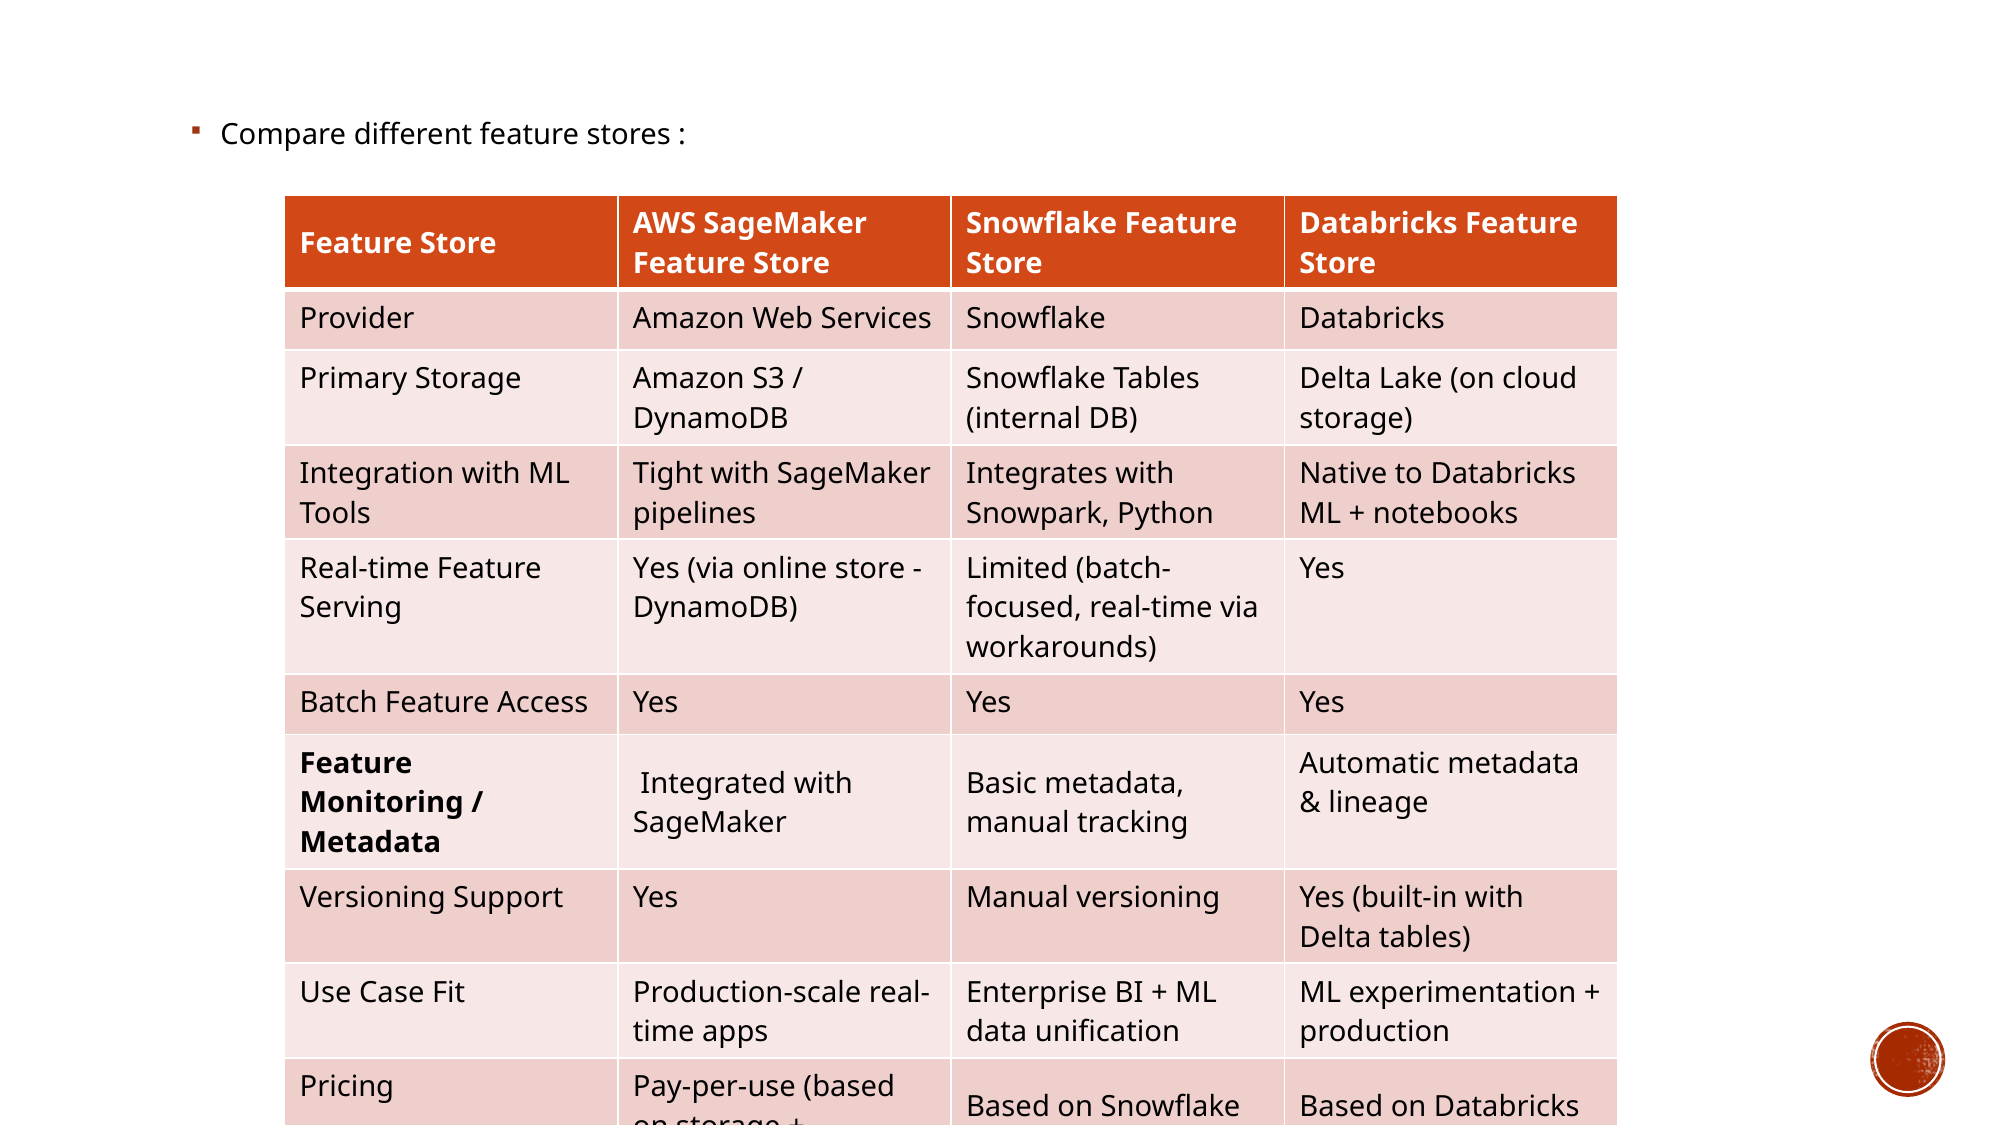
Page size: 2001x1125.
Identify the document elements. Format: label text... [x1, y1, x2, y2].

table_cell Yes [619, 675, 950, 734]
table_cell Basic metadata, manual tracking [952, 735, 1284, 868]
table_cell Snowflake Tables (internal DB) [952, 351, 1284, 444]
table_cell Yes [952, 675, 1284, 734]
table_cell Delta Lake (on cloud storage) [1285, 351, 1617, 444]
list Compare different feature stores : [175, 112, 1826, 1013]
table_cell Provider [285, 292, 617, 349]
table_cell Yes (via online store - DynamoDB) [619, 540, 950, 673]
table_cell ML experimentation + production [1285, 964, 1617, 1057]
table_cell Production-scale real-time apps [619, 964, 950, 1057]
table_cell Versioning Support [285, 870, 617, 962]
table_cell Integration with ML Tools [285, 446, 617, 538]
table_header Feature Store [285, 196, 617, 287]
table_cell Yes (built-in with Delta tables) [1285, 870, 1617, 962]
table_cell Snowflake [952, 292, 1284, 349]
table_cell Use Case Fit [285, 964, 617, 1057]
table_cell Limited (batch-focused, real-time via workarounds) [952, 540, 1284, 673]
table_cell Manual versioning [952, 870, 1284, 962]
table_cell Tight with SageMaker pipelines [619, 446, 950, 538]
table_cell Integrates with Snowpark, Python [952, 446, 1284, 538]
table_cell Real-time Feature Serving [285, 540, 617, 673]
table_cell Databricks [1285, 292, 1617, 349]
table_cell Primary Storage [285, 351, 617, 444]
table_cell Amazon Web Services [619, 292, 950, 349]
table_cell Amazon S3 / DynamoDB [619, 351, 950, 444]
table_cell Integrated with SageMaker [619, 735, 950, 868]
table_cell Pricing [285, 1059, 617, 1125]
table_cell Automatic metadata & lineage [1285, 735, 1617, 868]
table_cell Yes [1285, 540, 1617, 673]
table_cell Enterprise BI + ML data unification [952, 964, 1284, 1057]
table_cell Native to Databricks ML + notebooks [1285, 446, 1617, 538]
table_cell Based on Databricks usage [1285, 1059, 1617, 1125]
table_cell Feature Monitoring / Metadata [285, 735, 617, 868]
table_header Snowflake Feature Store [952, 196, 1284, 287]
table_cell Pay-per-use (based on storage + requests) [619, 1059, 950, 1125]
table_cell Yes [619, 870, 950, 962]
table_cell Yes [1285, 675, 1617, 734]
table_cell Based on Snowflake compute/storage [952, 1059, 1284, 1125]
table_header Databricks Feature Store [1285, 196, 1617, 287]
table_cell Batch Feature Access [285, 675, 617, 734]
table_header AWS SageMaker Feature Store [619, 196, 950, 287]
